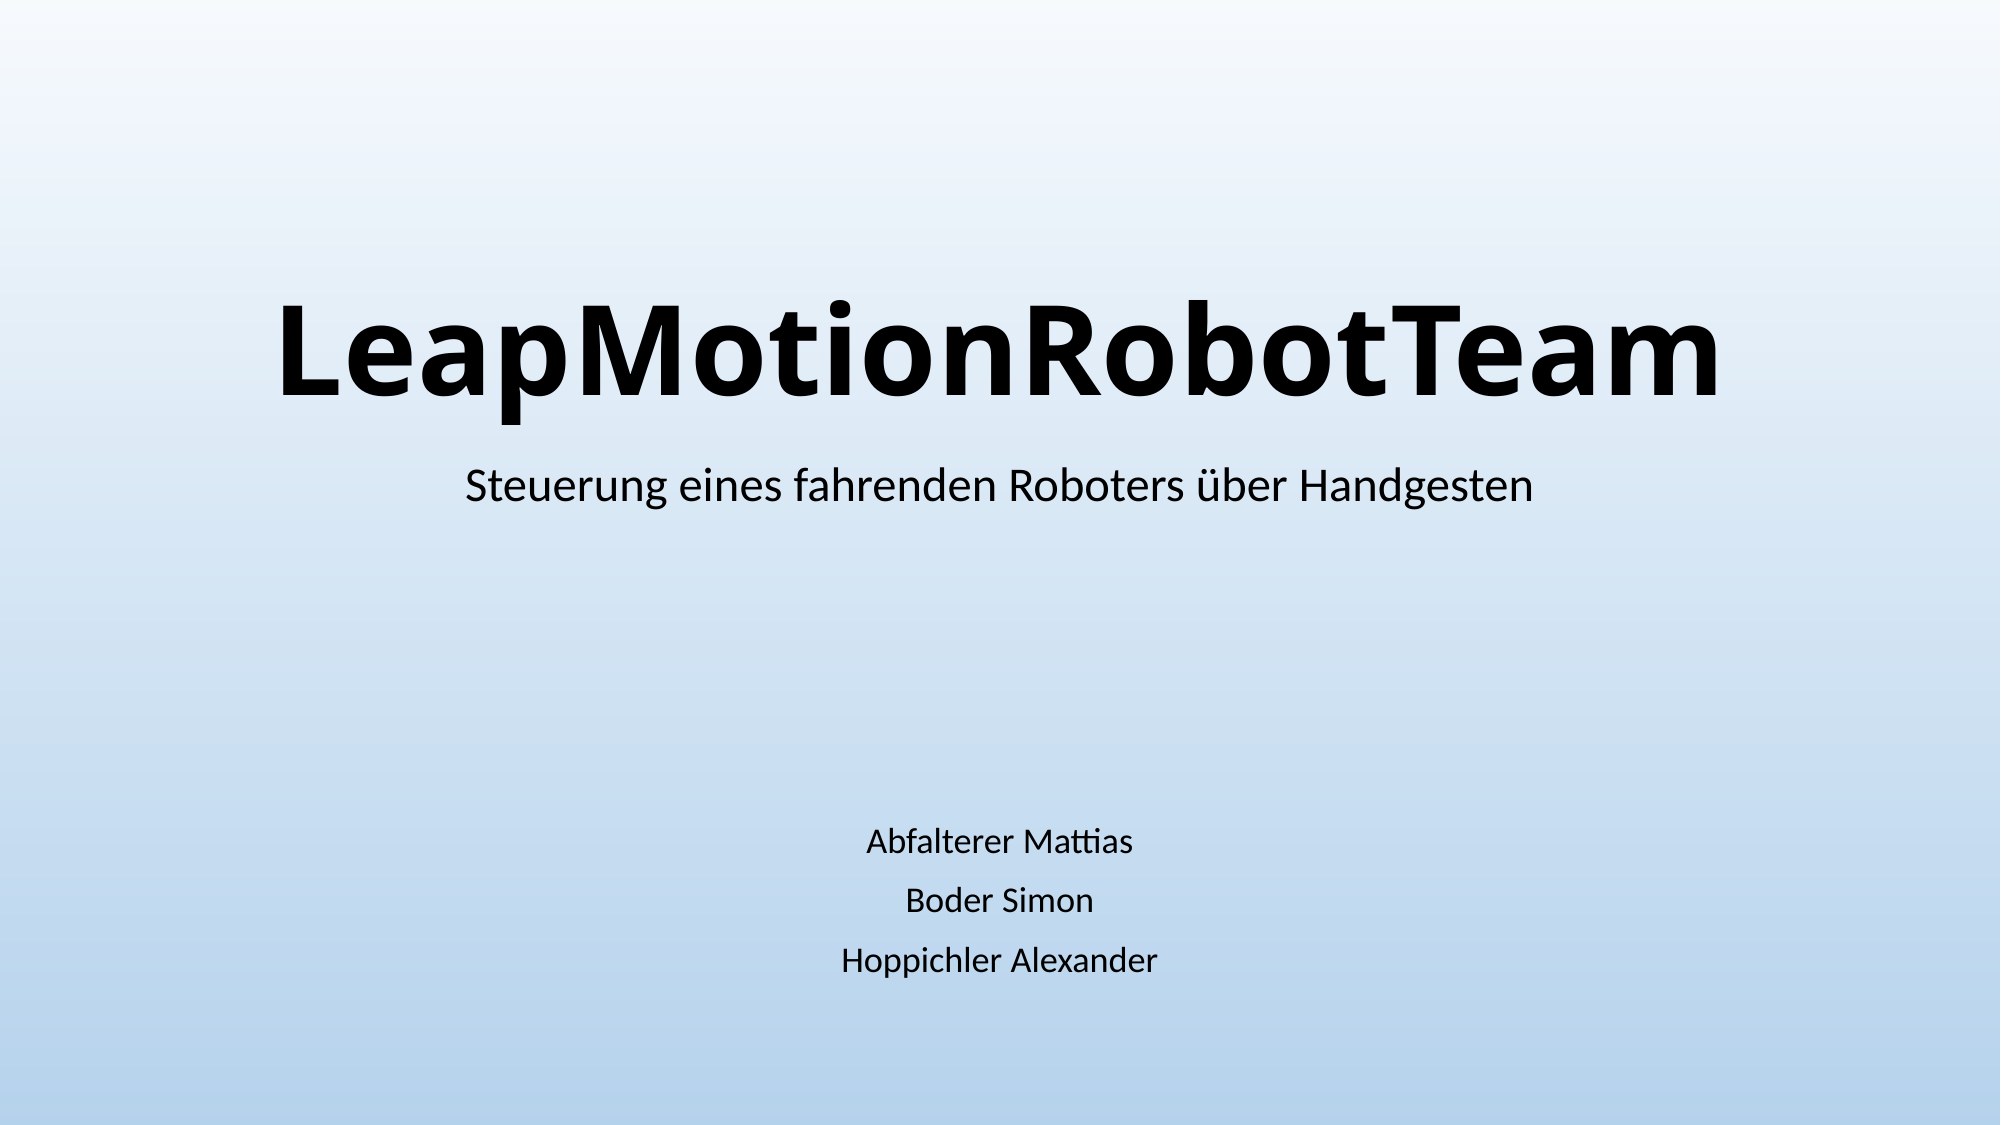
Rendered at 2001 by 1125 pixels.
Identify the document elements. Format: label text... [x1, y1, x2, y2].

subtitle Steuerung eines fahrenden Roboters über Handgesten Abfalterer Mattias Boder Simon Hoppichler Alexander [249, 452, 1750, 990]
title LeapMotionRobotTeam [249, 159, 1750, 430]
